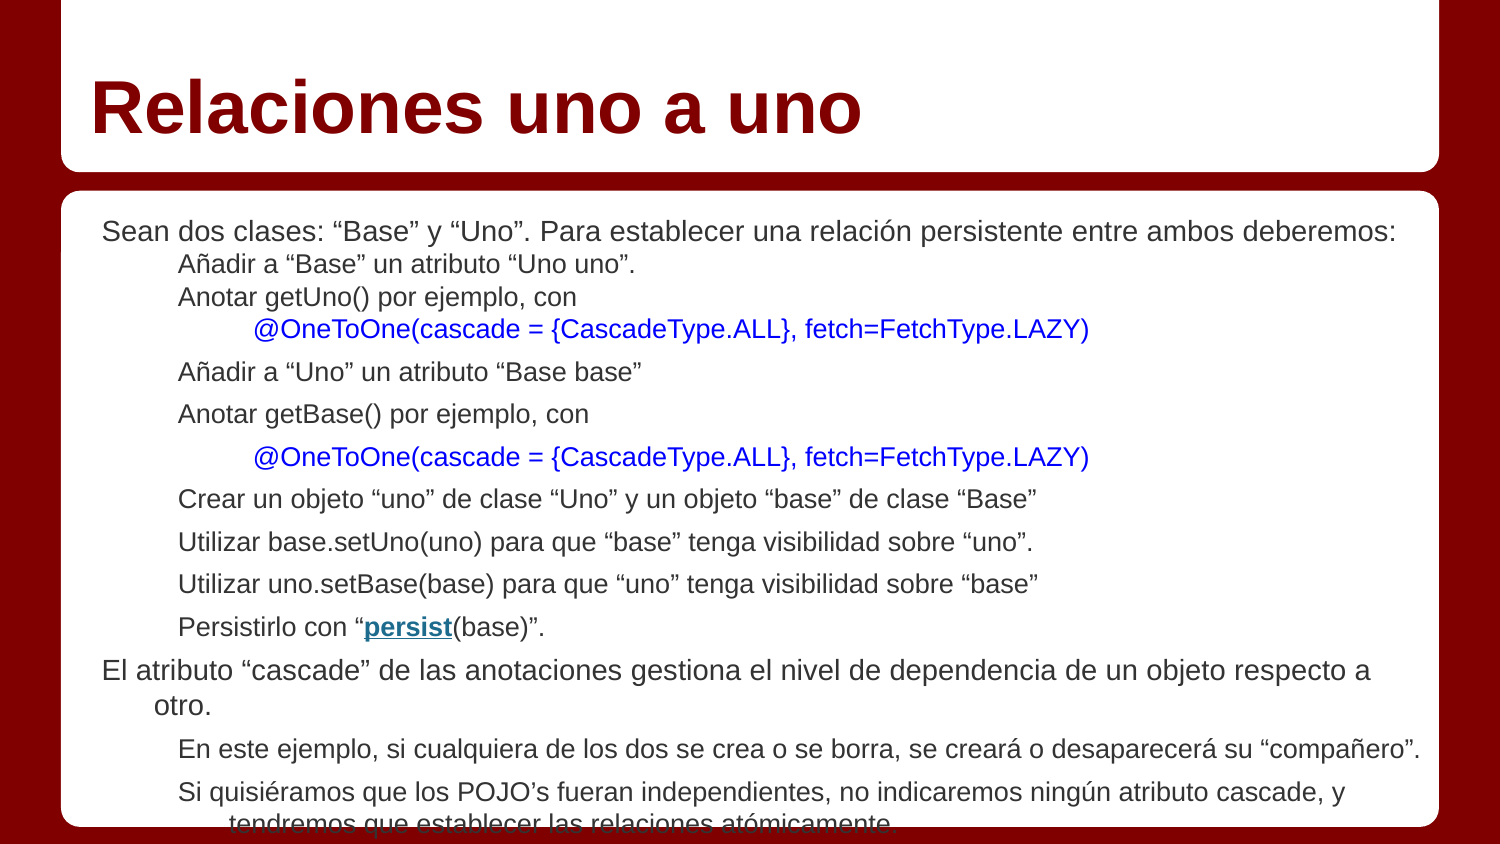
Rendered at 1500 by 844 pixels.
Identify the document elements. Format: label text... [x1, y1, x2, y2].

title Relaciones uno a uno [75, 22, 1425, 164]
list Sean dos clases: “Base” y “Uno”. Para establecer una relación persistente entre ambos deberemos: Añadir a “Base” un atributo “Uno uno”. Anotar getUno() por ejemplo, con @OneToOne(cascade = {CascadeType.ALL}, fetch=FetchType.LAZY) Añadir a “Uno” un atributo “Base base” Anotar getBase() por ejemplo, con @OneToOne(cascade = {CascadeType.ALL}, fetch=FetchType.LAZY) Crear un objeto “uno” de clase “Uno” y un objeto “base” de clase “Base” Utilizar base.setUno(uno) para que “base” tenga visibilidad sobre “uno”. Utilizar uno.setBase(base) para que “uno” tenga visibilidad sobre “base” Persistirlo con “persist(base)”. El atributo “cascade” de las anotaciones gestiona el nivel de dependencia de un objeto respecto a otro. En este ejemplo, si cualquiera de los dos se crea o se borra, se creará o desaparecerá su “compañero”. Si quisiéramos que los POJO’s fueran independientes, no indicaremos ningún atributo cascade, y tendremos que establecer las relaciones atómicamente. [63, 196, 1438, 827]
